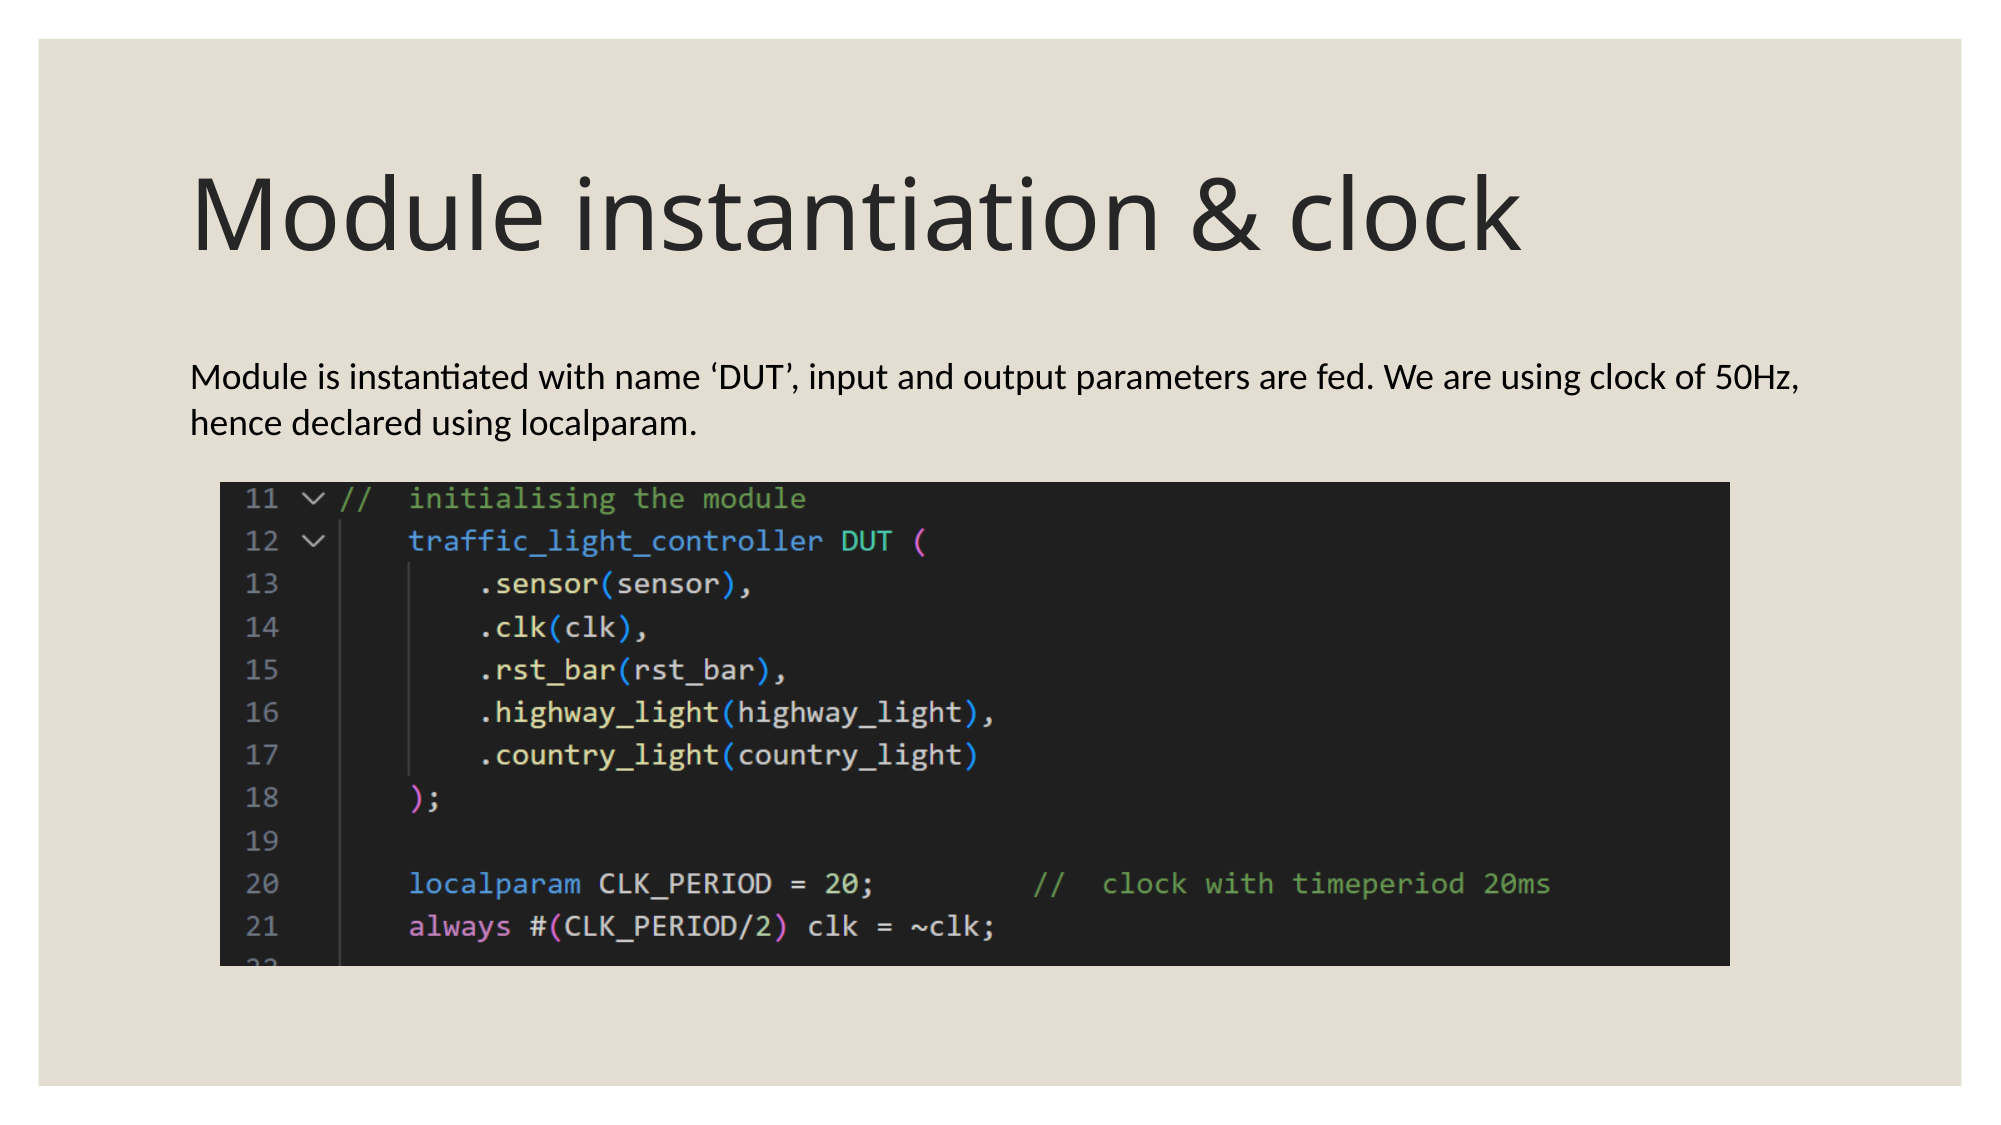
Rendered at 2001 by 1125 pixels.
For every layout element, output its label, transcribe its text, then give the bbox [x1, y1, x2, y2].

list Module is instantiated with name ‘DUT’, input and output parameters are fed. We are using clock of 50Hz, hence declared using localparam. [174, 345, 1825, 990]
picture [220, 482, 1730, 966]
title Module instantiation & clock [174, 105, 1825, 331]
